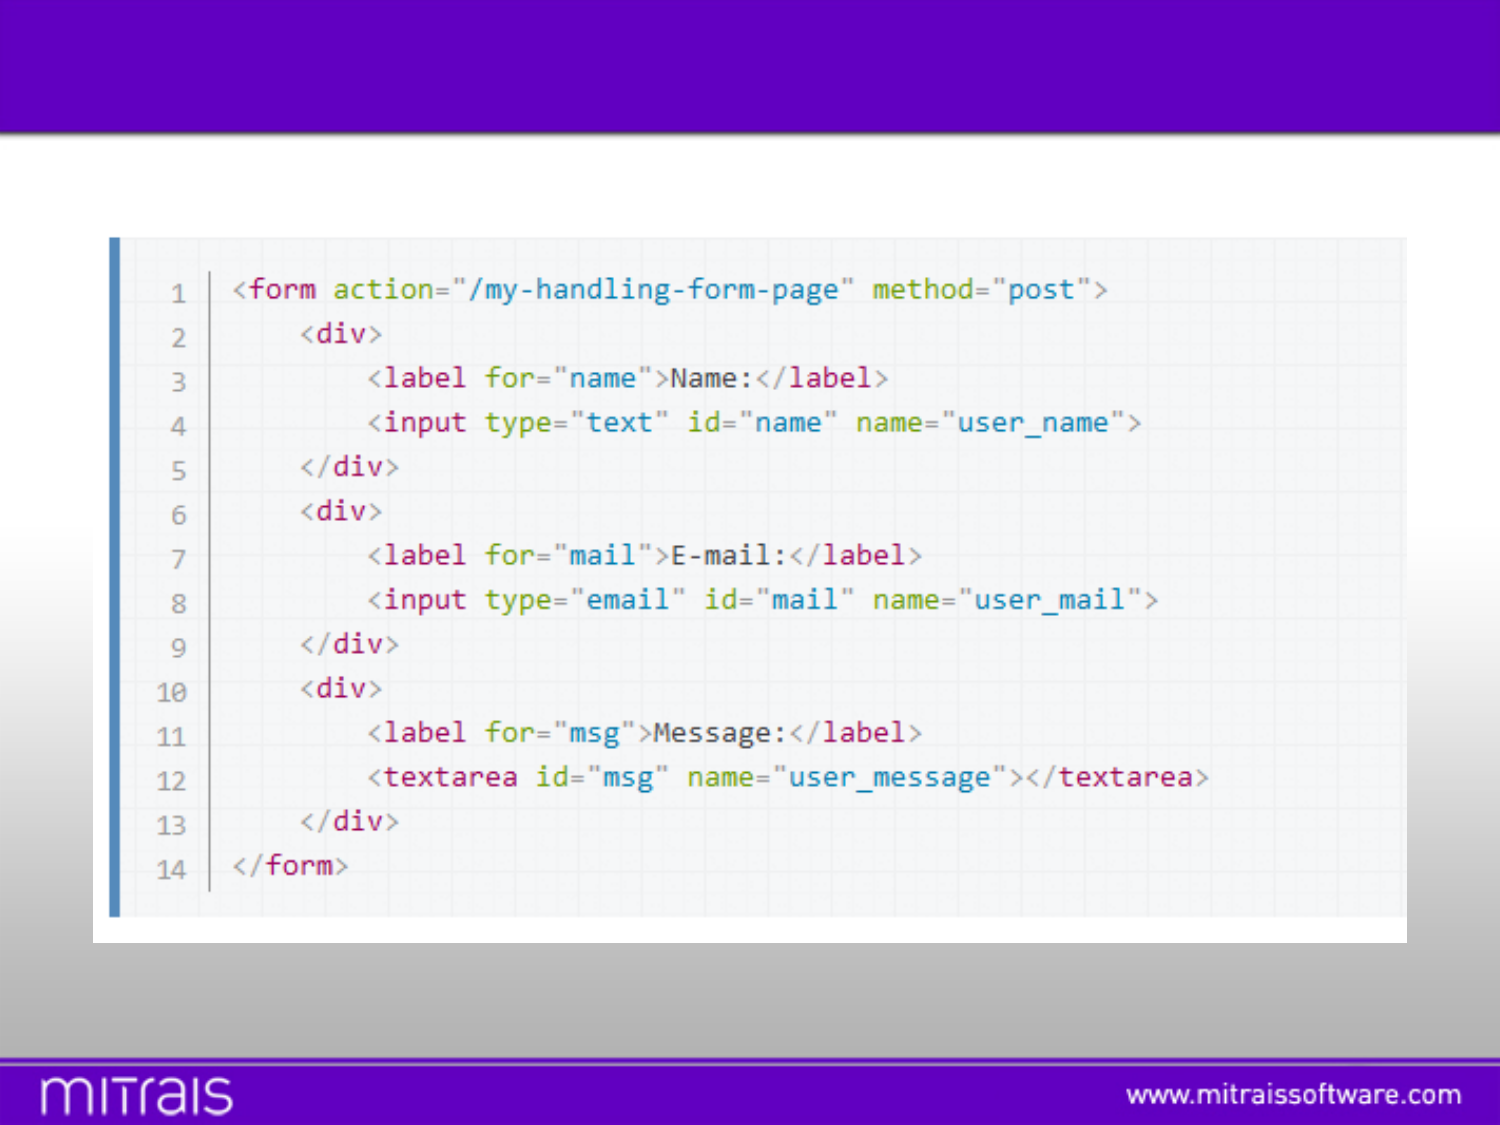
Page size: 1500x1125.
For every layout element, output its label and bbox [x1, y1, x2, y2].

list [93, 219, 1407, 943]
picture [0, 0, 1500, 1125]
